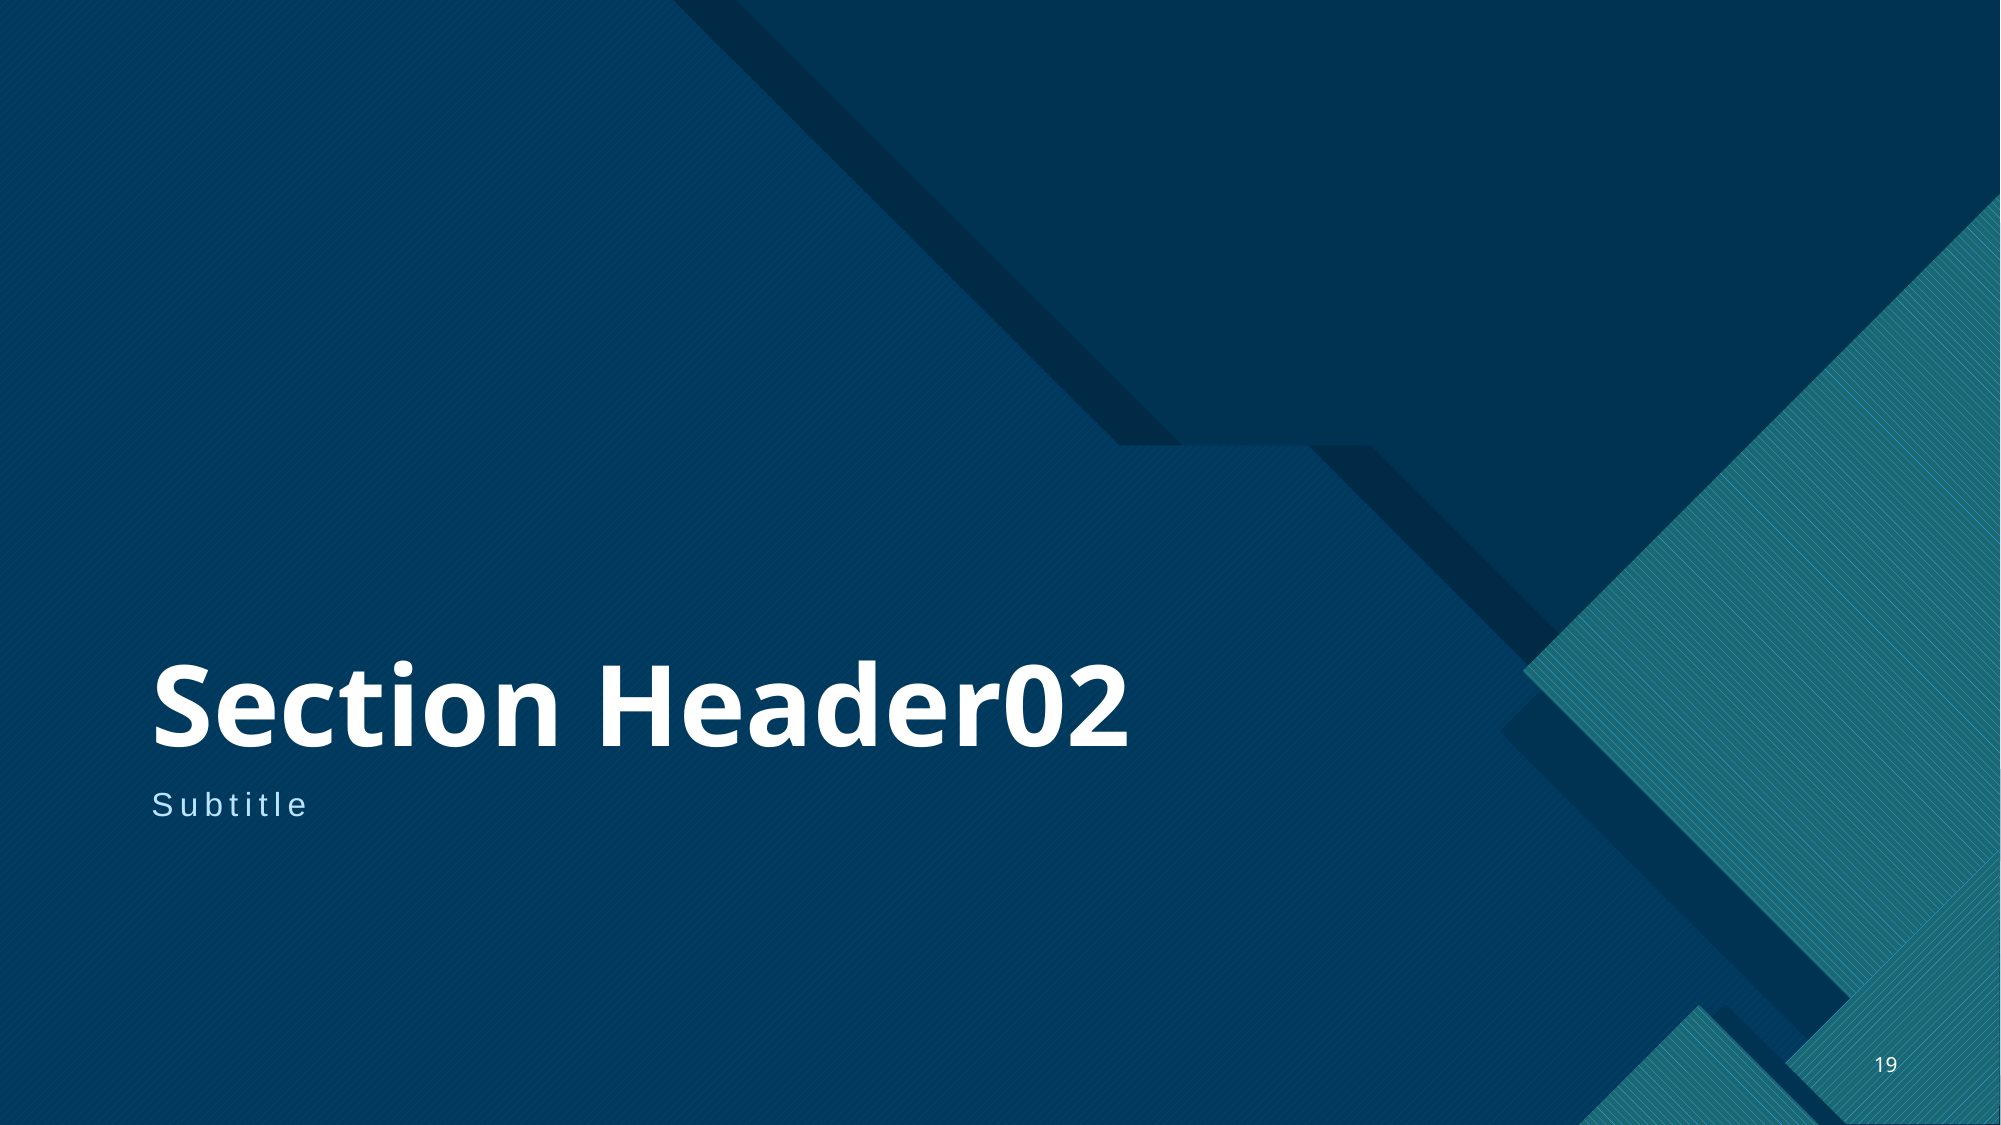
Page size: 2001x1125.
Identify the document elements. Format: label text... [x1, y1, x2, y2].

text_box 1 Fully connected layer [1523, 522, 2001, 1064]
list Subtitle [136, 780, 1253, 840]
slide_number 19 [1845, 1035, 1913, 1096]
title Section Header02 [136, 637, 1413, 779]
